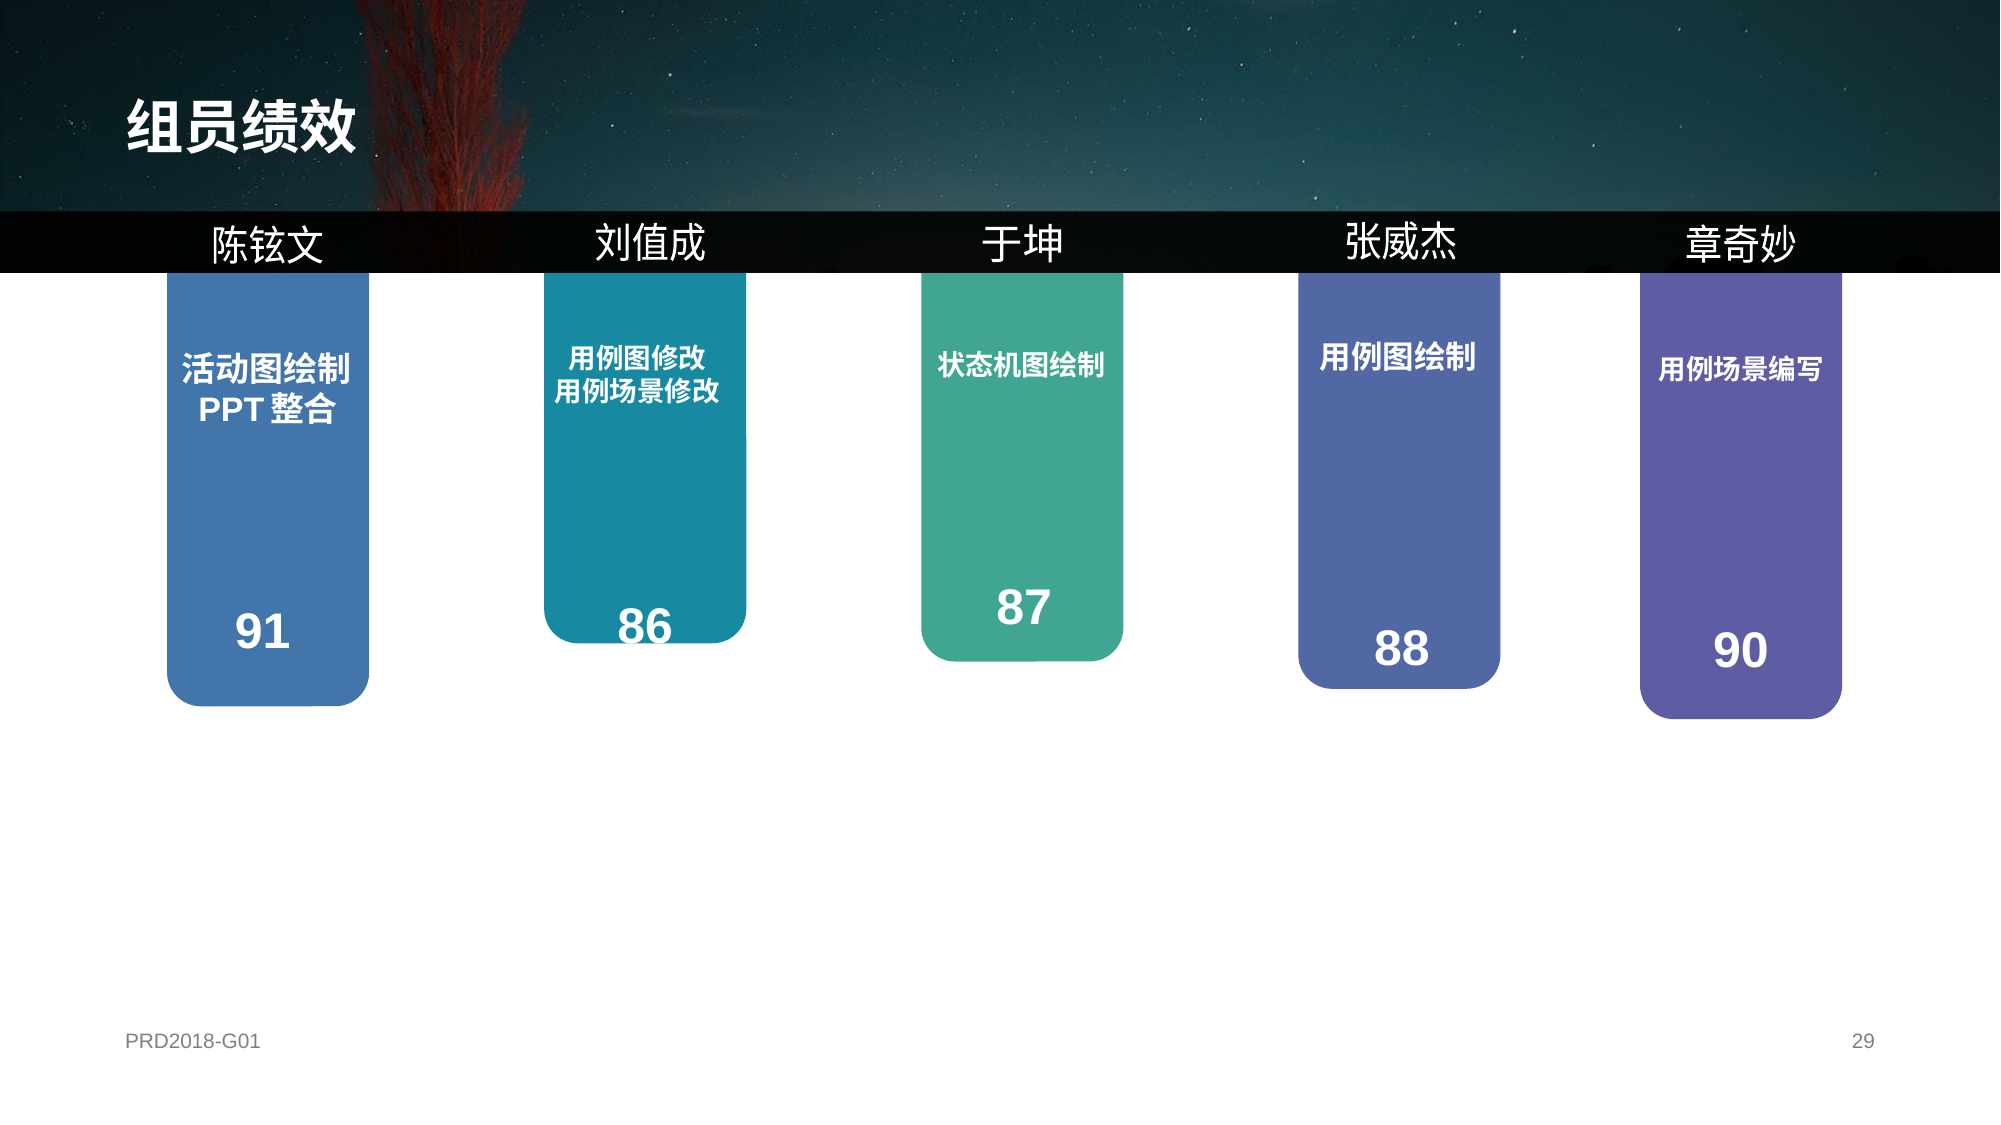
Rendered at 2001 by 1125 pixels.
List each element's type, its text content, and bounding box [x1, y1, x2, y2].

footer PRD2018-G01 [109, 1023, 790, 1058]
slide_number 29 [1412, 1023, 1890, 1058]
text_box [0, 0, 2000, 996]
